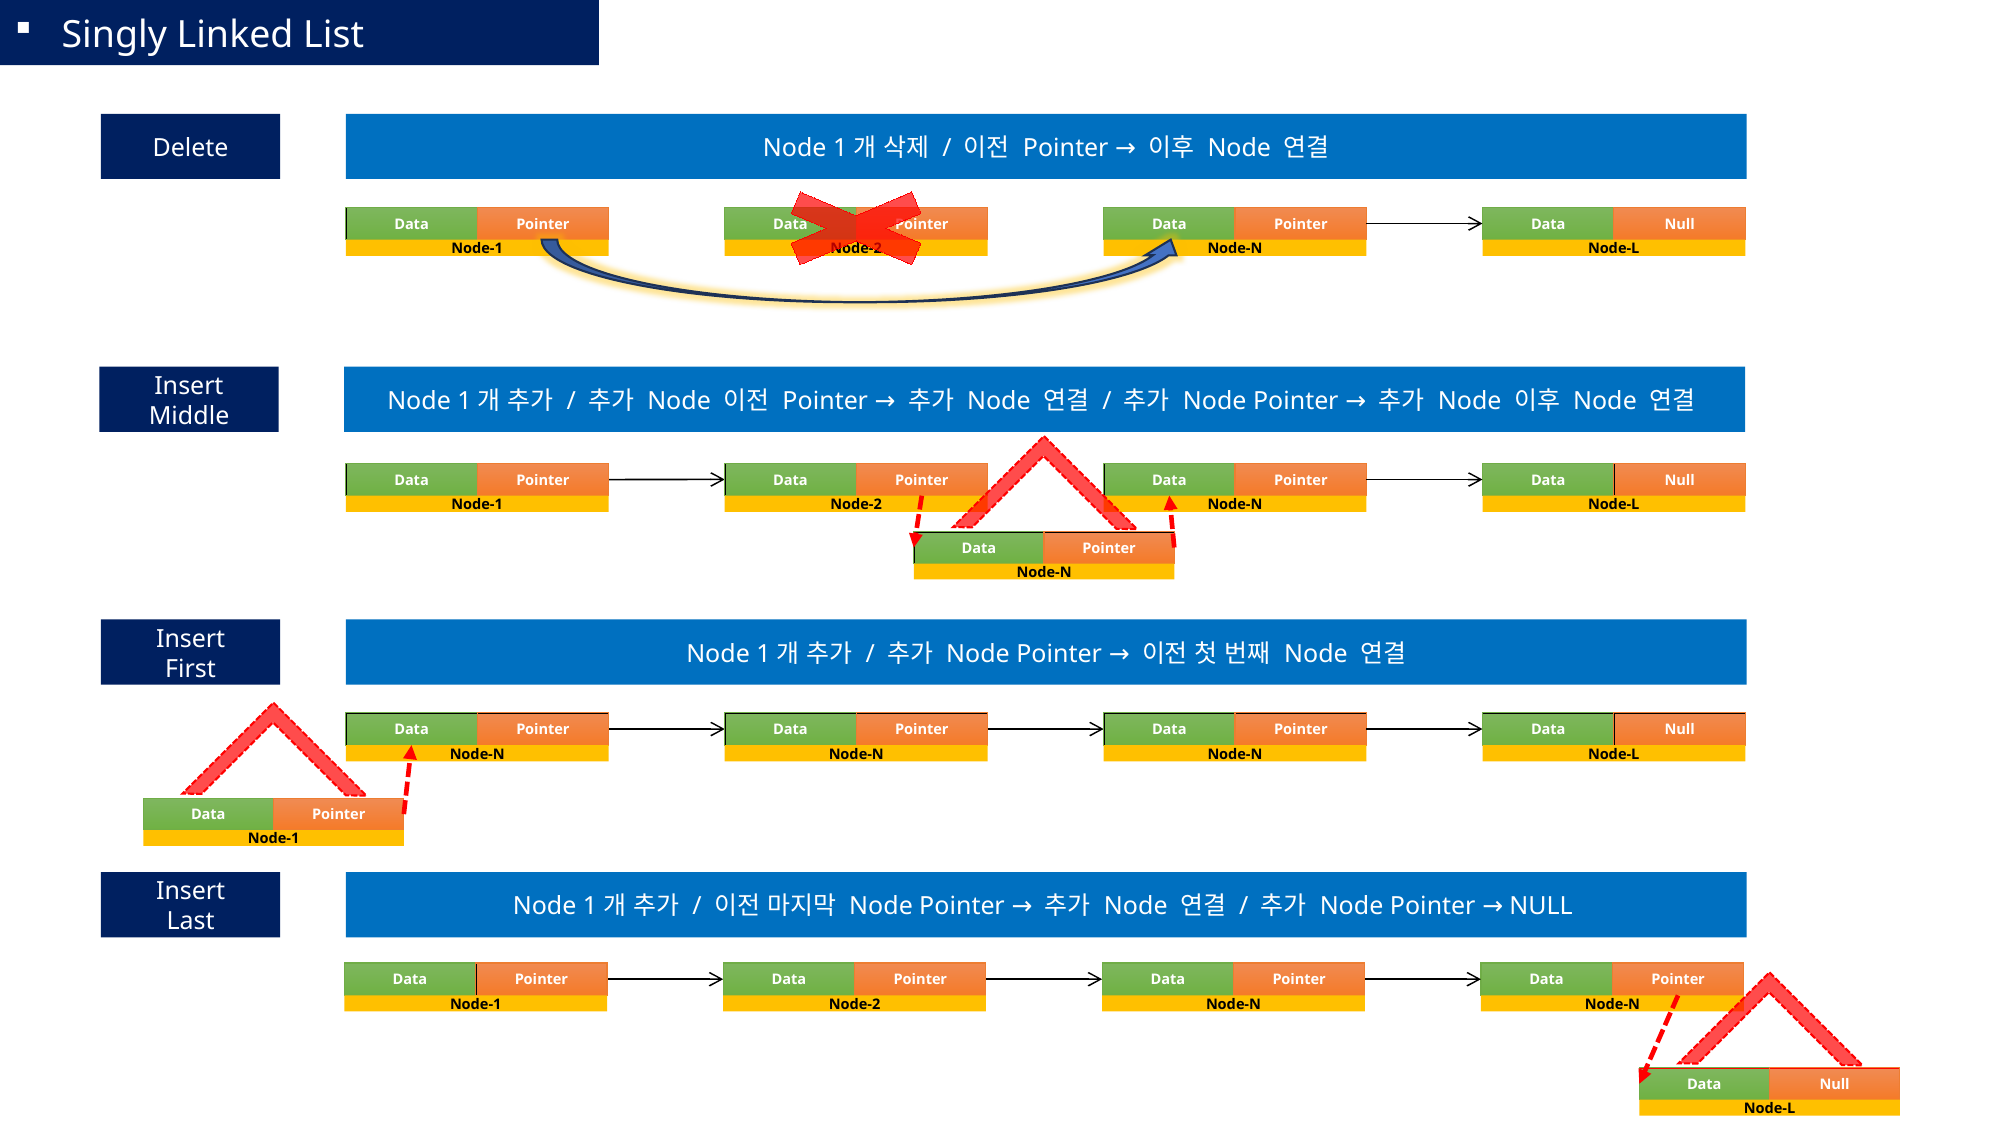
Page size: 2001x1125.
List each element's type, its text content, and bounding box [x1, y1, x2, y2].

text_box Insert Last [100, 872, 281, 938]
text_box Delete [100, 113, 281, 179]
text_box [1169, 495, 1175, 548]
text_box Insert Middle [99, 366, 279, 432]
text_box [345, 712, 1746, 762]
text_box [1679, 971, 1863, 1067]
text_box Node 1개 추가 / 추가 Node 이전 Pointer → 추가 Node 연결 / 추가 Node Pointer → 추가 Node 이후 Node 연결 [344, 366, 1746, 432]
text_box Node 1개 추가 / 추가 Node Pointer → 이전 첫 번째 Node 연결 [345, 619, 1747, 685]
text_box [1639, 995, 1679, 1084]
text_box Singly Linked List [0, 0, 599, 66]
text_box [793, 191, 836, 207]
text_box [876, 191, 919, 207]
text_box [913, 495, 922, 548]
text_box [179, 701, 367, 797]
text_box [891, 256, 916, 265]
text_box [403, 745, 412, 815]
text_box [143, 798, 404, 846]
text_box [796, 256, 821, 265]
text_box Node 1개 삭제 / 이전 Pointer → 이후 Node 연결 [345, 113, 1747, 179]
text_box [550, 256, 1178, 304]
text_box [1639, 1067, 1900, 1116]
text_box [345, 463, 1746, 512]
text_box [950, 512, 989, 529]
text_box Insert First [100, 619, 281, 685]
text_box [913, 531, 1175, 580]
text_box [345, 207, 1746, 256]
text_box [1015, 435, 1073, 463]
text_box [344, 962, 1744, 1012]
text_box [1098, 512, 1137, 531]
text_box Node 1개 추가 / 이전 마지막 Node Pointer → 추가 Node 연결 / 추가 Node Pointer → NULL [345, 872, 1747, 938]
